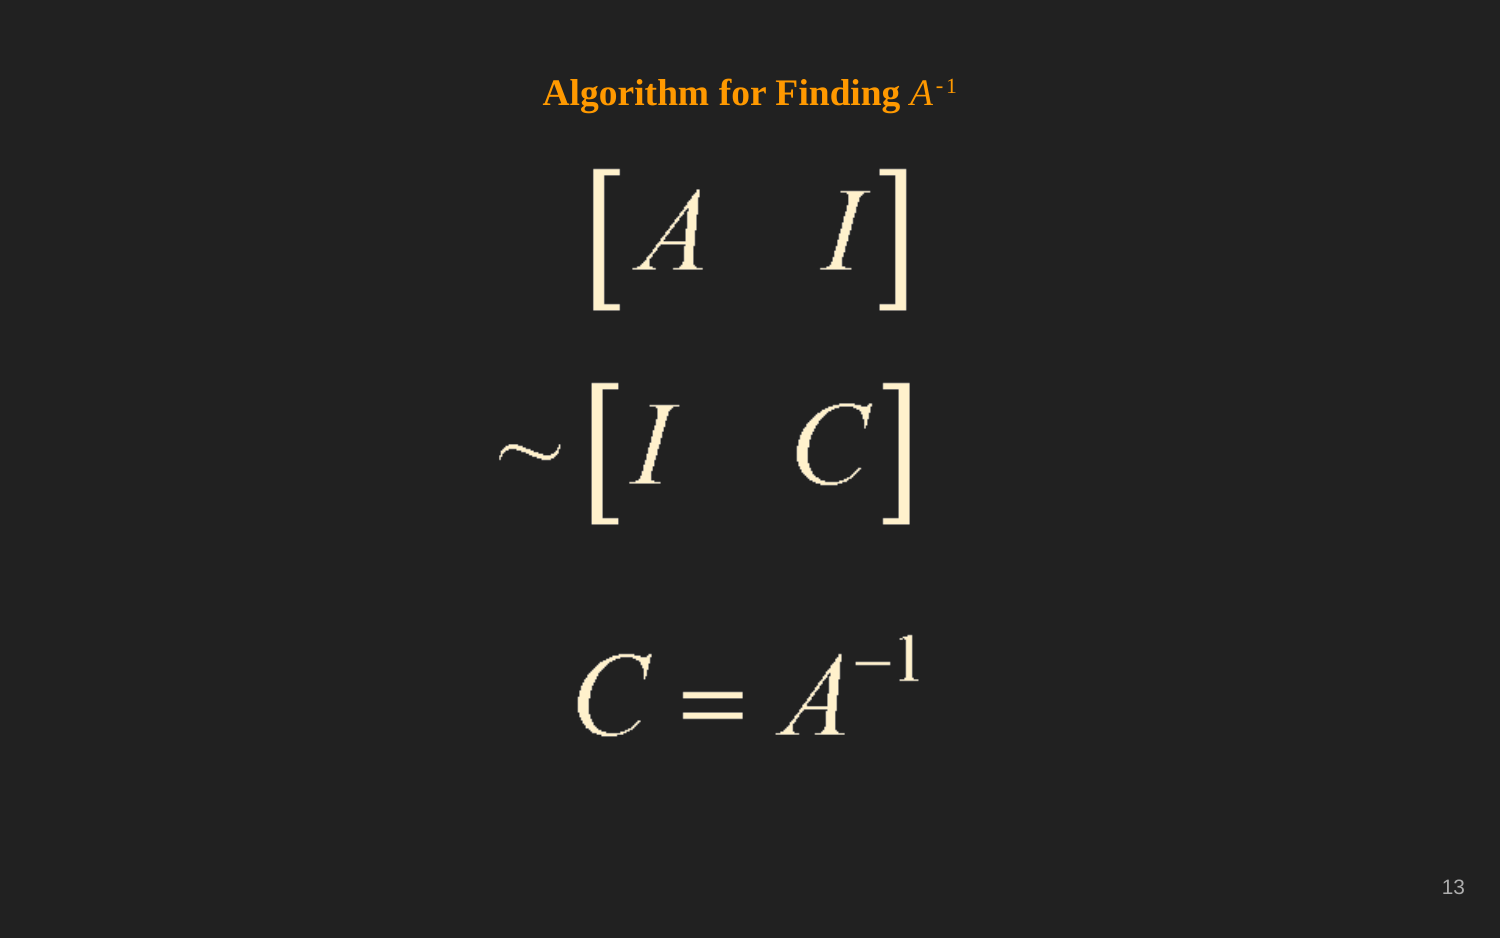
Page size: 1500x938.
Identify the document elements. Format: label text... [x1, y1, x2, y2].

picture [580, 151, 919, 328]
picture [487, 365, 924, 542]
picture [564, 610, 936, 754]
slide_number ‹#› [1389, 849, 1480, 922]
text_box Algorithm for Finding A-1 [51, 45, 1449, 118]
